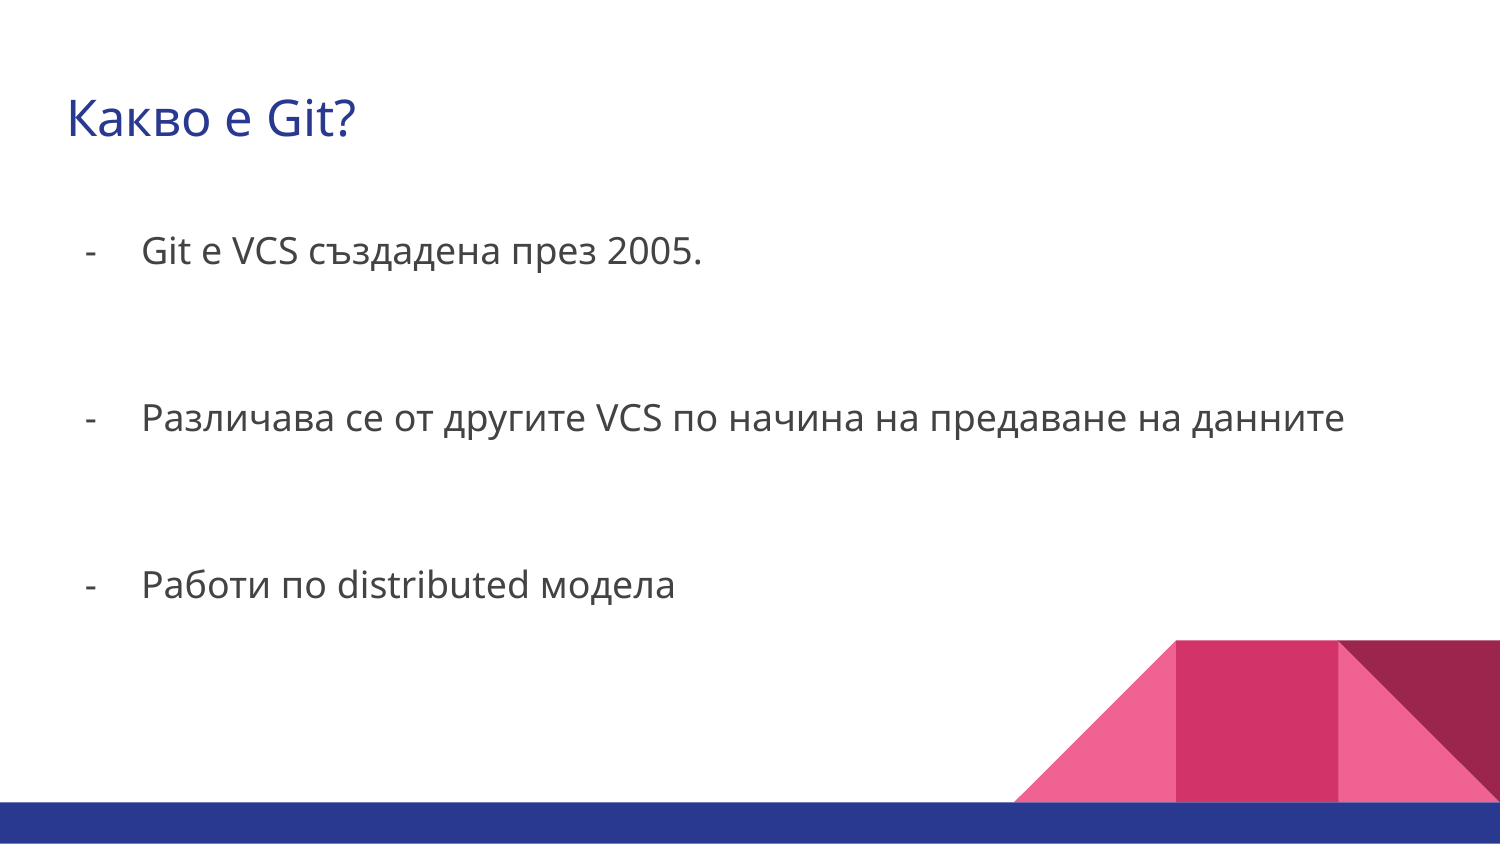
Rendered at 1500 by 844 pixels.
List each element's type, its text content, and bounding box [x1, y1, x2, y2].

list Git е VCS създадена през 2005. Различава се от другите VCS по начина на предаване на данните Работи по distributed модела [51, 201, 1449, 750]
title Какво е Git? [51, 67, 1449, 167]
